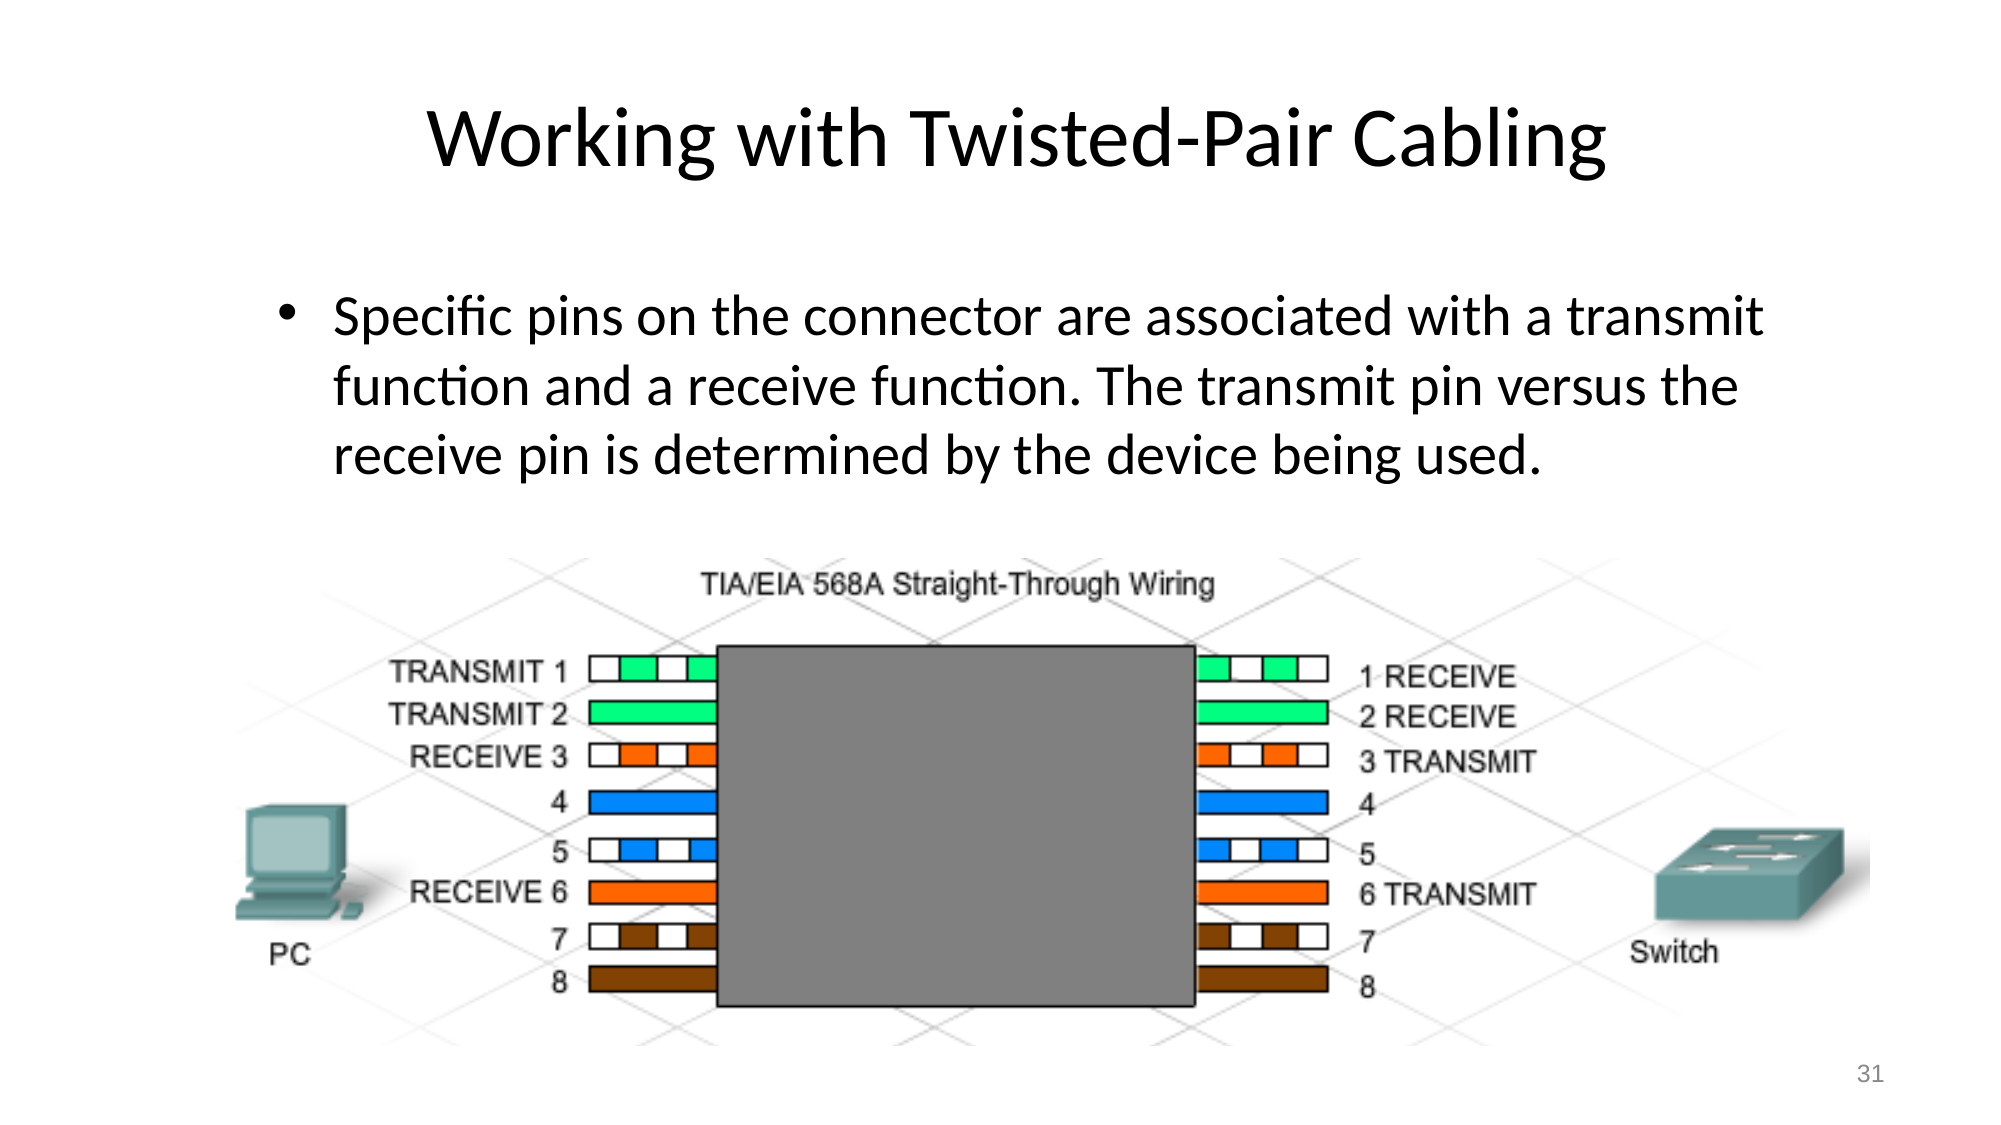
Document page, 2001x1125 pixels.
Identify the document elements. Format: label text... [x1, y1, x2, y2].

picture [229, 558, 1871, 1047]
list Specific pins on the connector are associated with a transmit function and a receive function. The transmit pin versus the receive pin is determined by the device being used. [262, 269, 1838, 557]
title Working with Twisted-Pair Cabling [343, 57, 1694, 208]
text_box ‹#› [1433, 1042, 1900, 1103]
